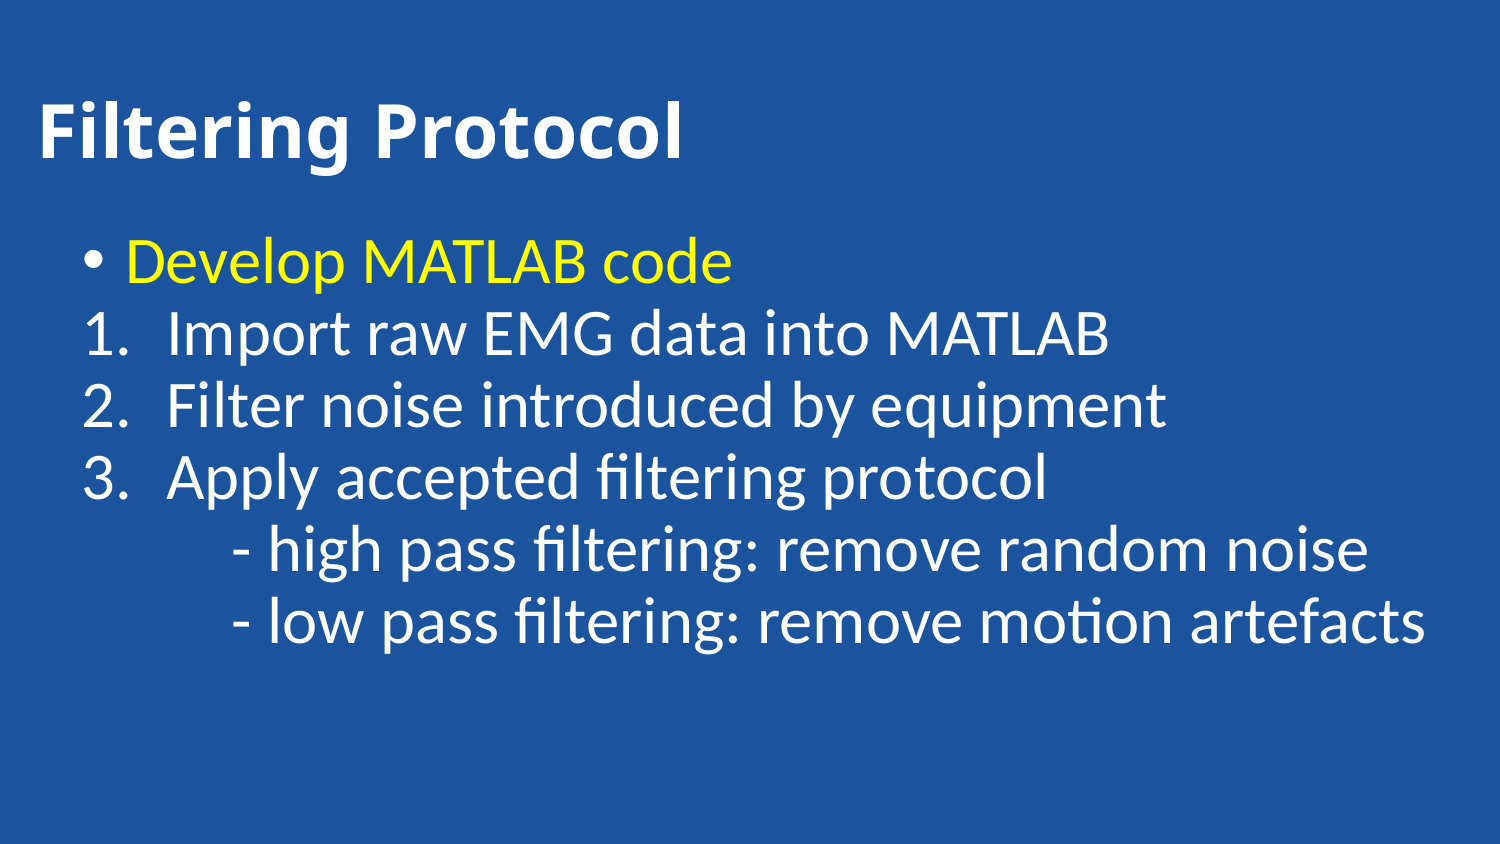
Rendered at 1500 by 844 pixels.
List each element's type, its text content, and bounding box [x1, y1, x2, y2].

list Develop MATLAB code Import raw EMG data into MATLAB Filter noise introduced by equipment Apply accepted filtering protocol - high pass filtering: remove random noise - low pass filtering: remove motion artefacts [66, 211, 1476, 779]
title Filtering Protocol [21, 63, 1462, 190]
